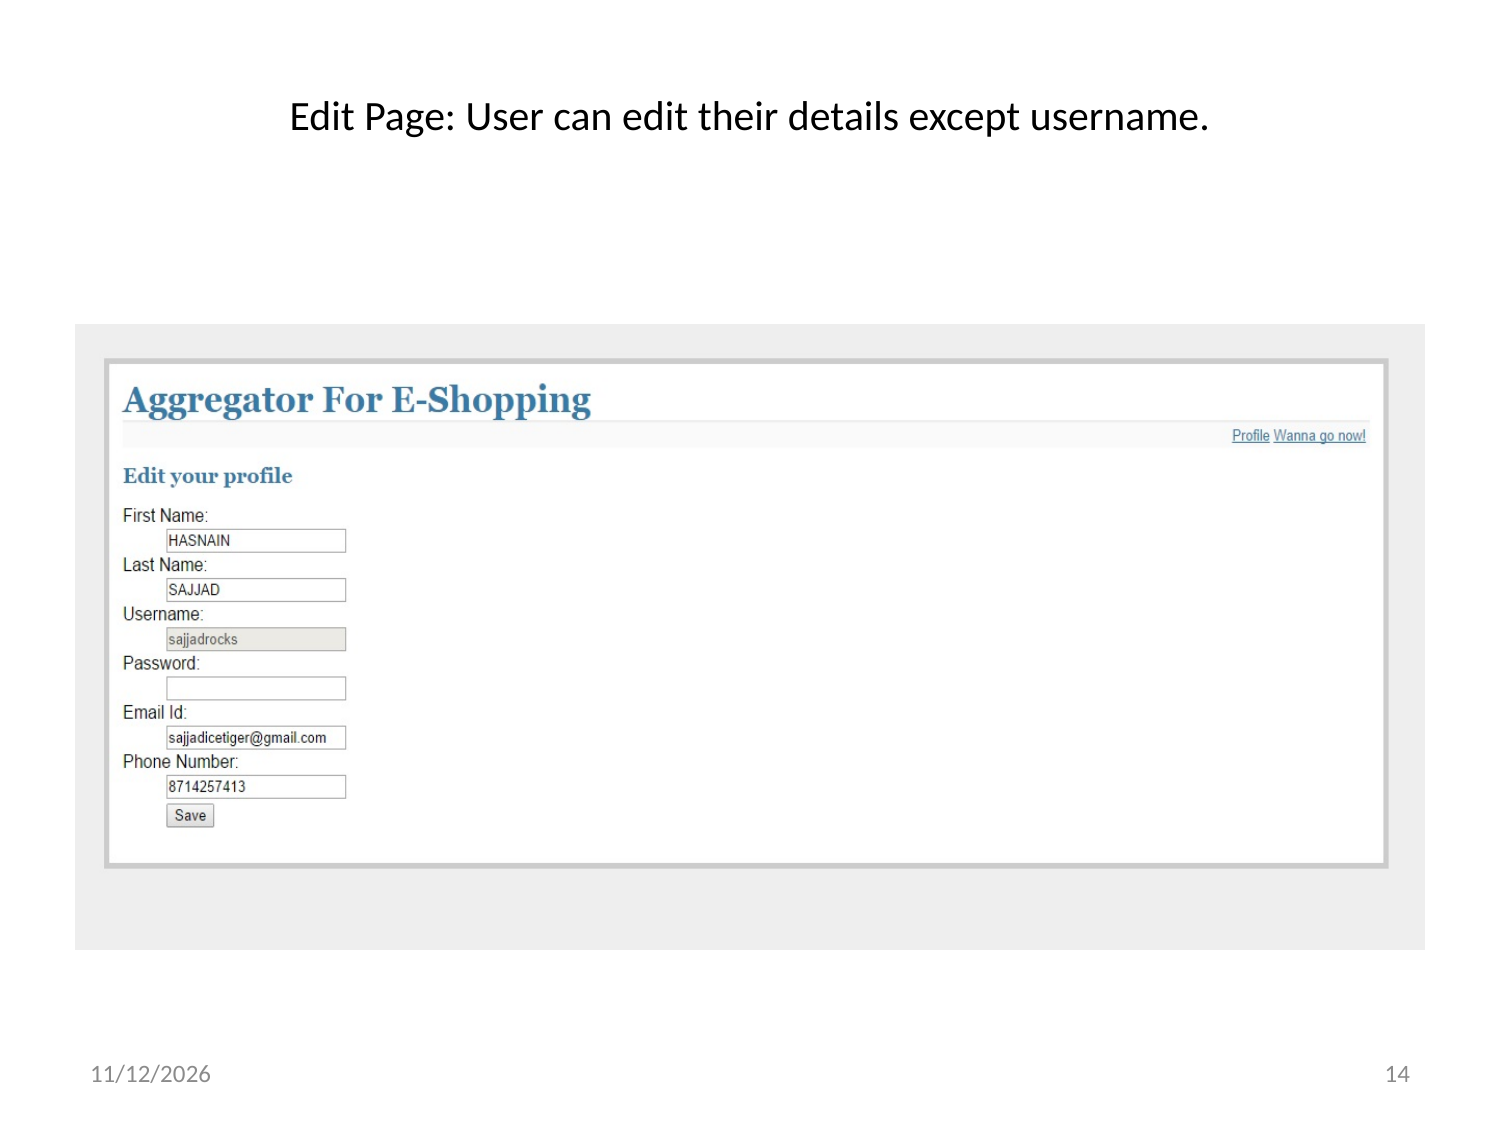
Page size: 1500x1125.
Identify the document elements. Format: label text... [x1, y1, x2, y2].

slide_number 14 [1074, 1042, 1425, 1103]
title Edit Page: User can edit their details except username. [75, 45, 1425, 233]
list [74, 324, 1426, 951]
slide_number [75, 1042, 425, 1103]
